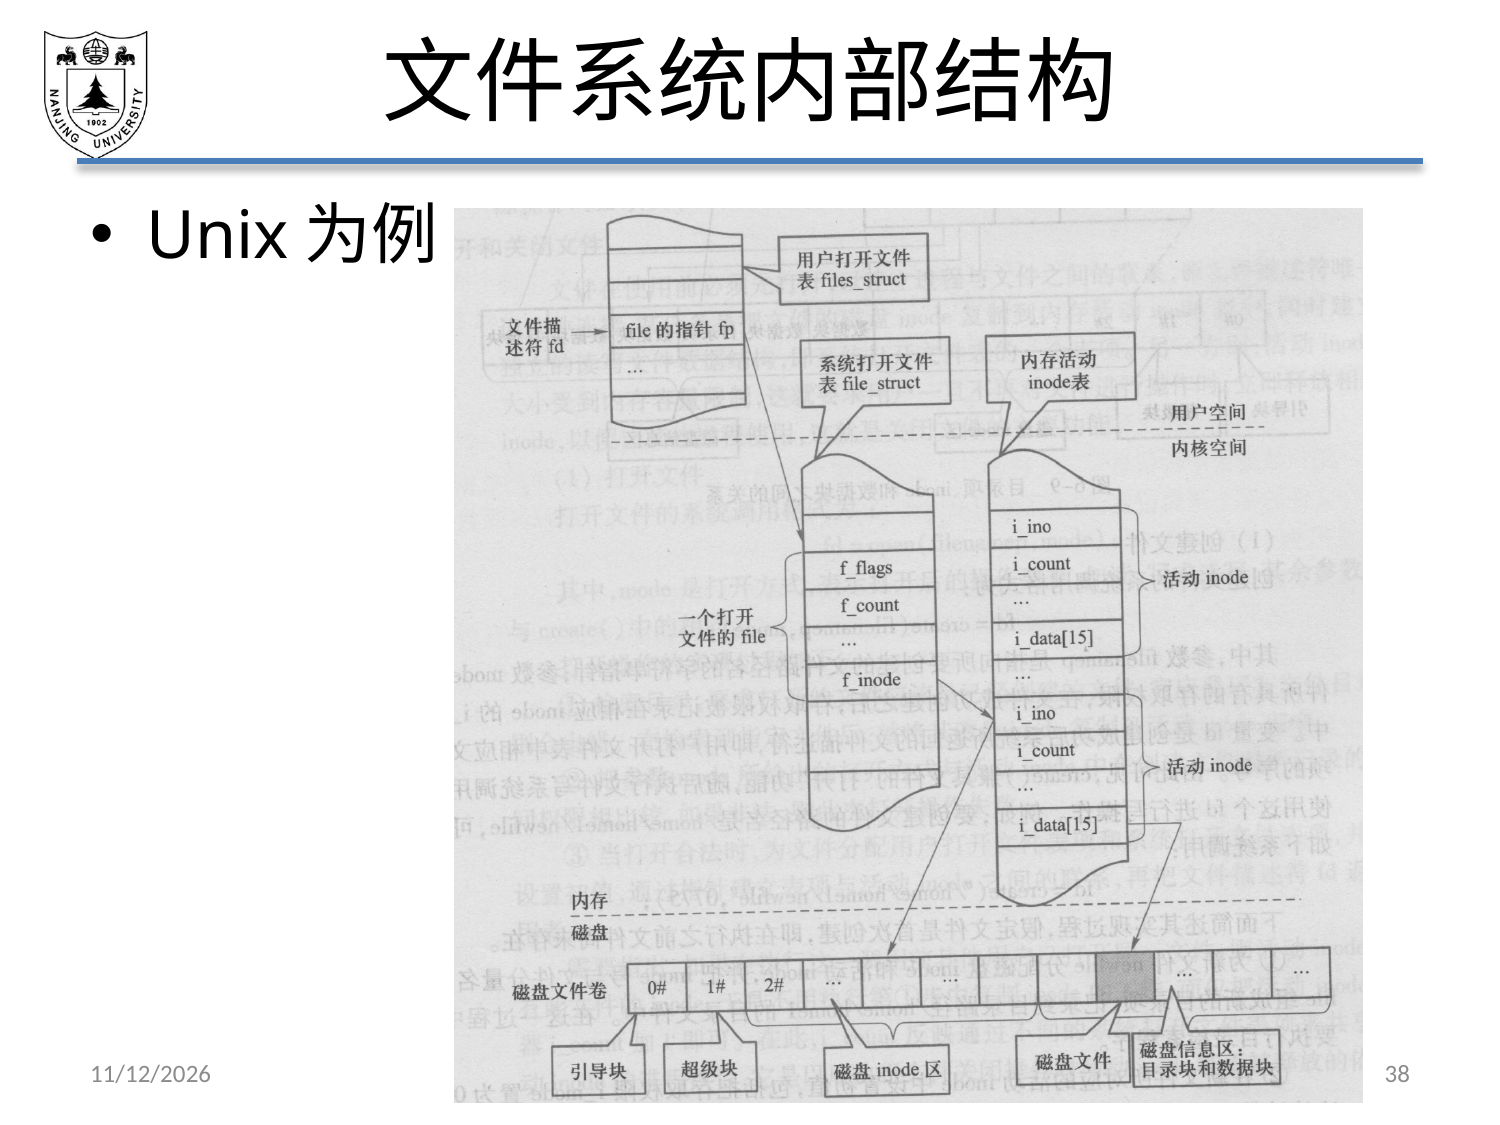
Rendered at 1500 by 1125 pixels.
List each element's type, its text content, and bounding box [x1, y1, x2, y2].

list Unix为例 [75, 184, 1425, 1005]
title 文件系统内部结构 [75, 0, 1425, 161]
slide_number 38 [1366, 1042, 1425, 1103]
picture [41, 30, 75, 161]
picture [454, 207, 1363, 1103]
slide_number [75, 1042, 425, 1103]
